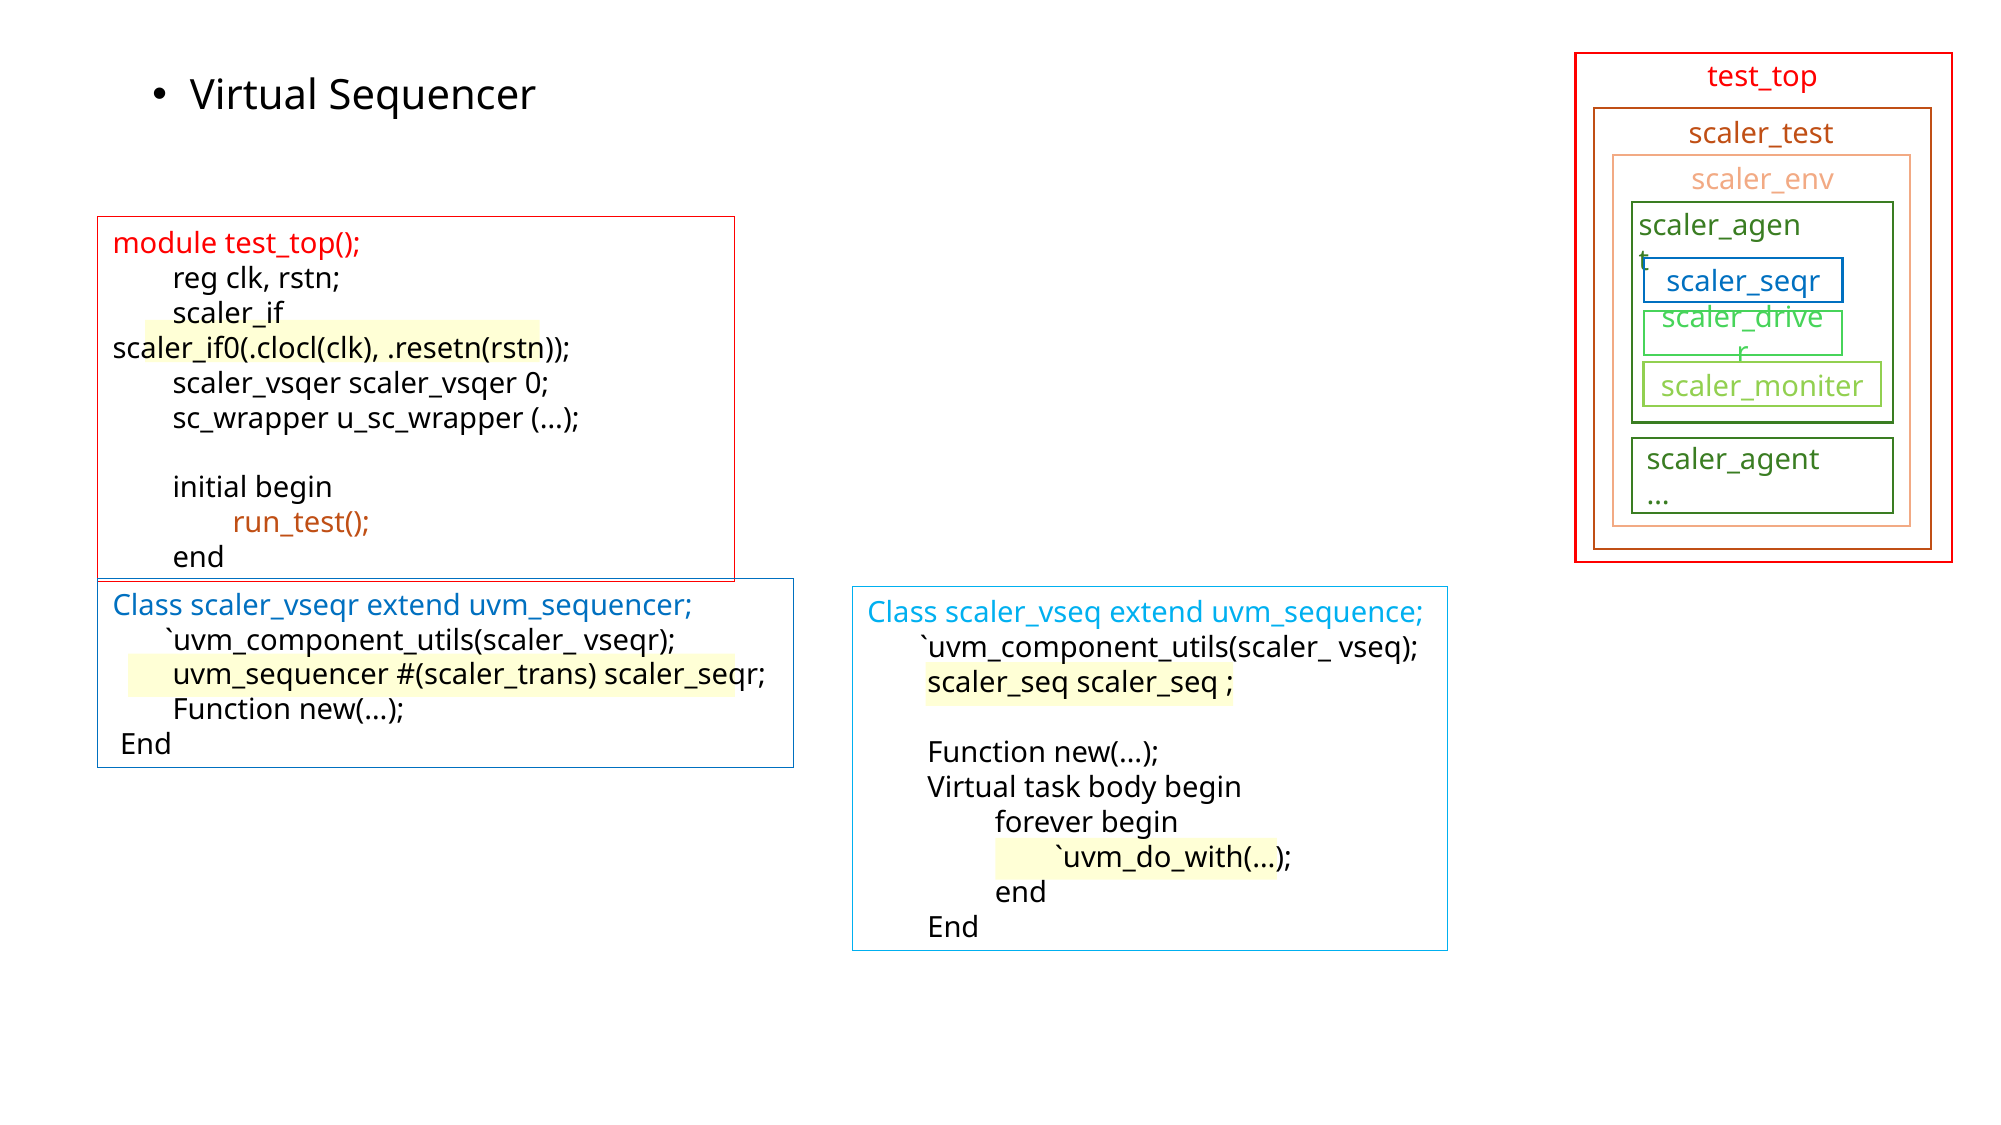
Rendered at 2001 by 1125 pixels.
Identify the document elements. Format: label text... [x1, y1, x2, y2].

text_box module test_top(); reg clk, rstn; scaler_if scaler_if0(.clocl(clk), .resetn(rstn)); scaler_vsqer scaler_vsqer 0; sc_wrapper u_sc_wrapper (…); initial begin run_test(); end [97, 216, 735, 578]
list Virtual Sequencer [137, 65, 1574, 133]
text_box Class scaler_vseq extend uvm_sequence; `uvm_component_utils(scaler_ vseq); scaler_seq scaler_seq ; Function new(…); Virtual task body begin forever begin `uvm_do_with(…); end End [852, 586, 1448, 951]
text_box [1574, 49, 1953, 563]
text_box Class scaler_vseqr extend uvm_sequencer; `uvm_component_utils(scaler_ vseqr); uvm_sequencer #(scaler_trans) scaler_seqr; Function new(…); End [97, 578, 794, 768]
